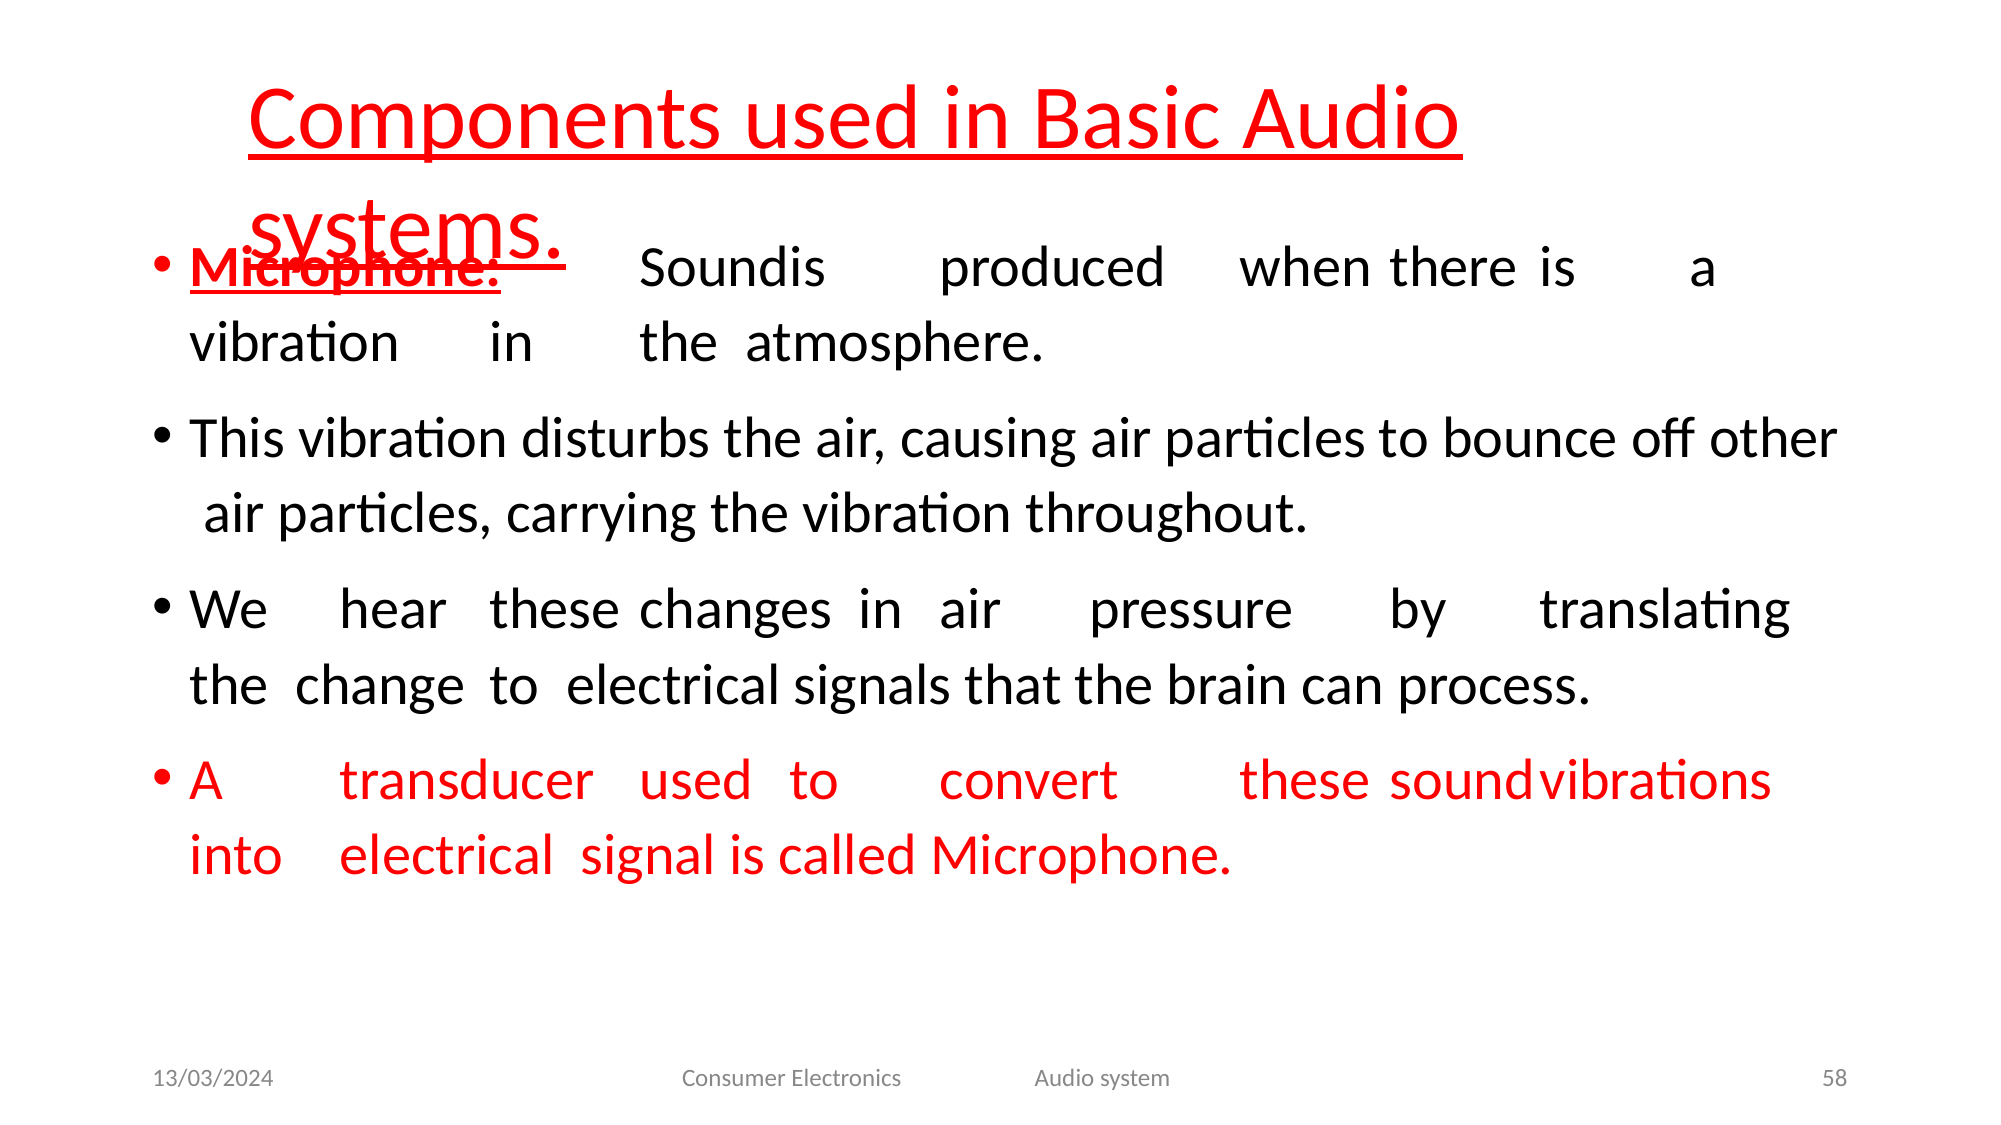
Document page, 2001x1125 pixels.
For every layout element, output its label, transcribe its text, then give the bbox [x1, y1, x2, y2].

footer Audio system [1032, 1060, 1320, 1125]
title Components used in Basic Audio systems. [246, 54, 1755, 213]
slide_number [150, 1060, 276, 1125]
text_box Consumer Electronics [680, 1060, 1009, 1092]
text_box Microphone: Sound is produced when there is a vibration in the atmosphere. This vibration disturbs the air, causing air particles to bounce off other air particles, carrying the vibration throughout. We hear these changes in air pressure by translating the change to electrical signals that the brain can process. A transducer used to convert these sound vibrations into electrical signal is called Microphone. [150, 213, 1850, 887]
slide_number 58 [1815, 1060, 1854, 1125]
